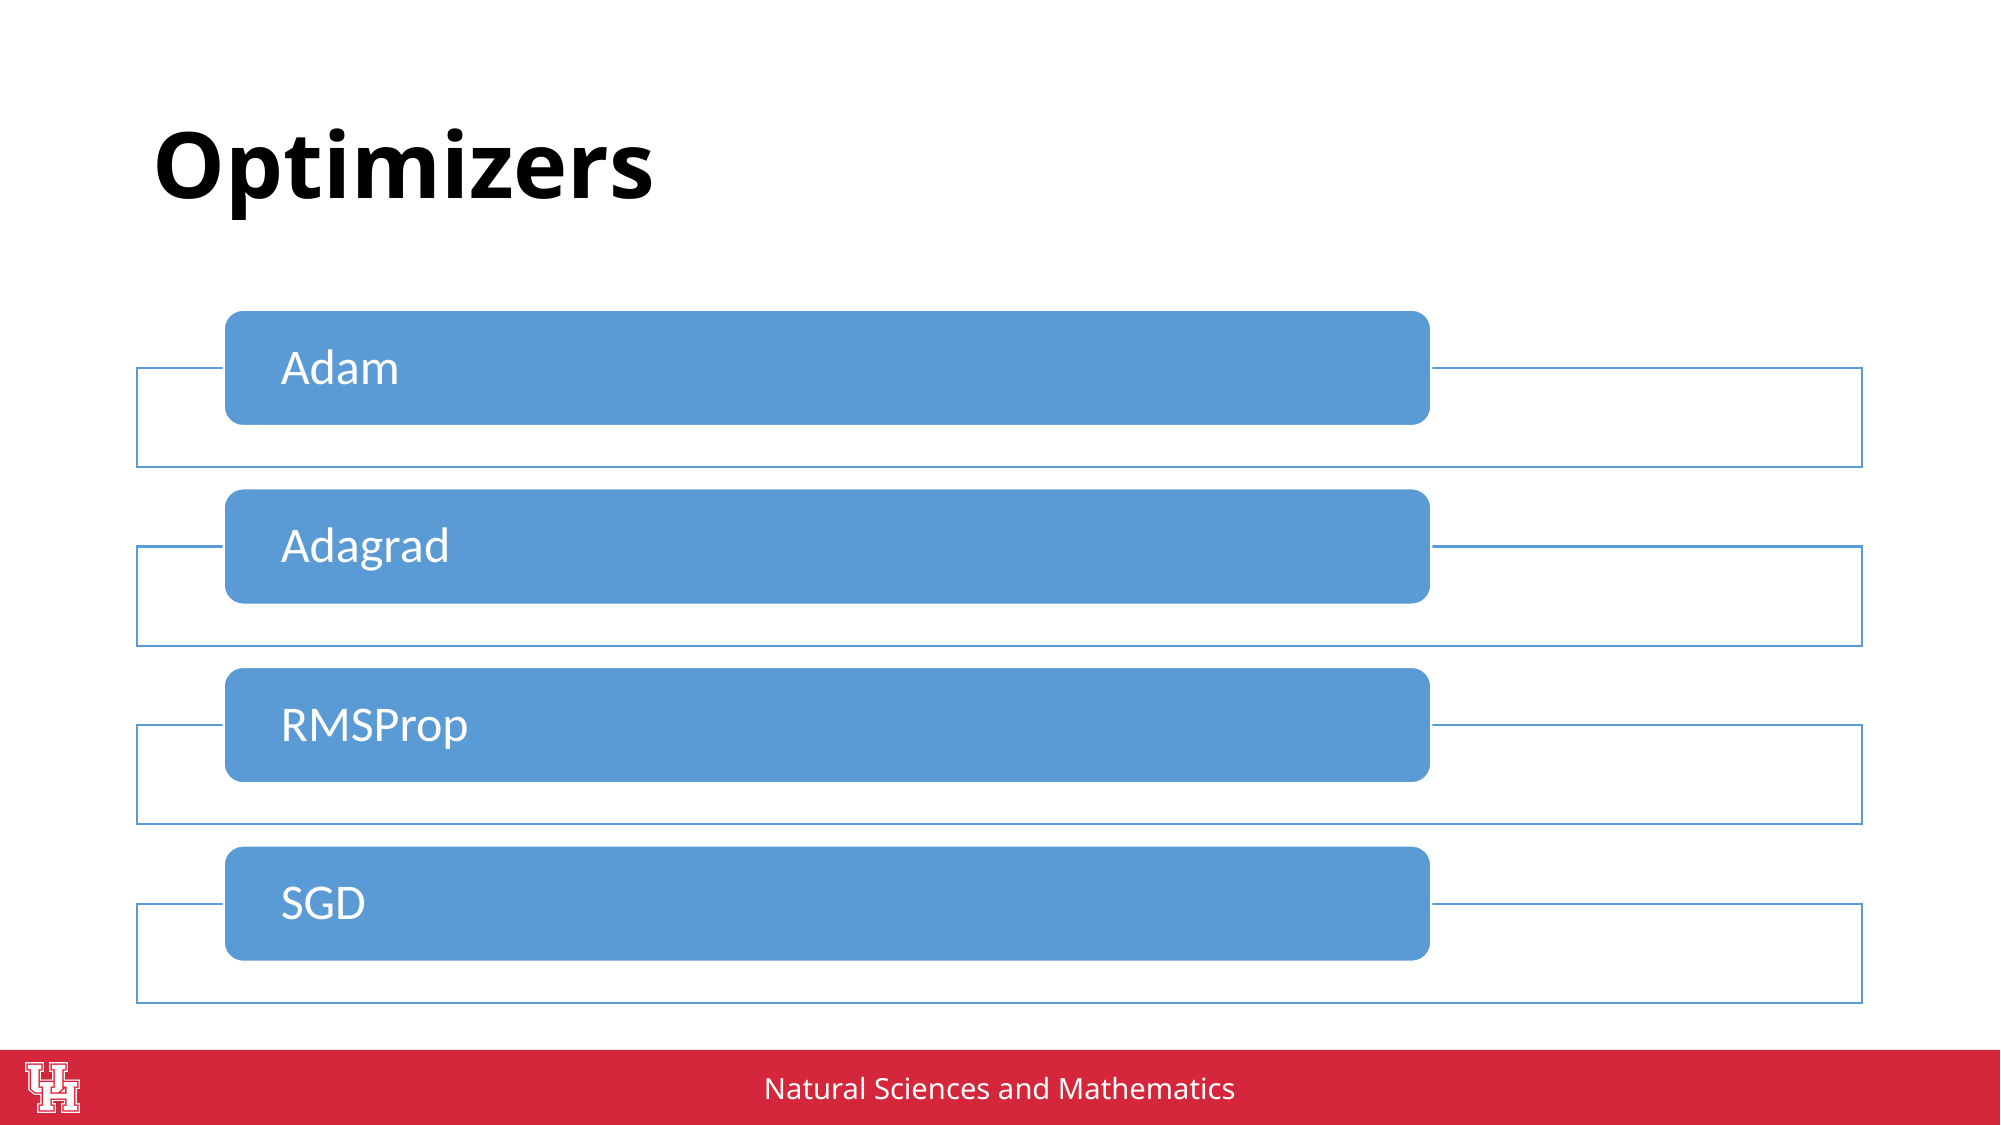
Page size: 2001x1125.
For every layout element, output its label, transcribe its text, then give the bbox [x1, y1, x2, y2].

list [137, 299, 1863, 1014]
picture [25, 1062, 80, 1113]
title Optimizers [137, 59, 1863, 278]
